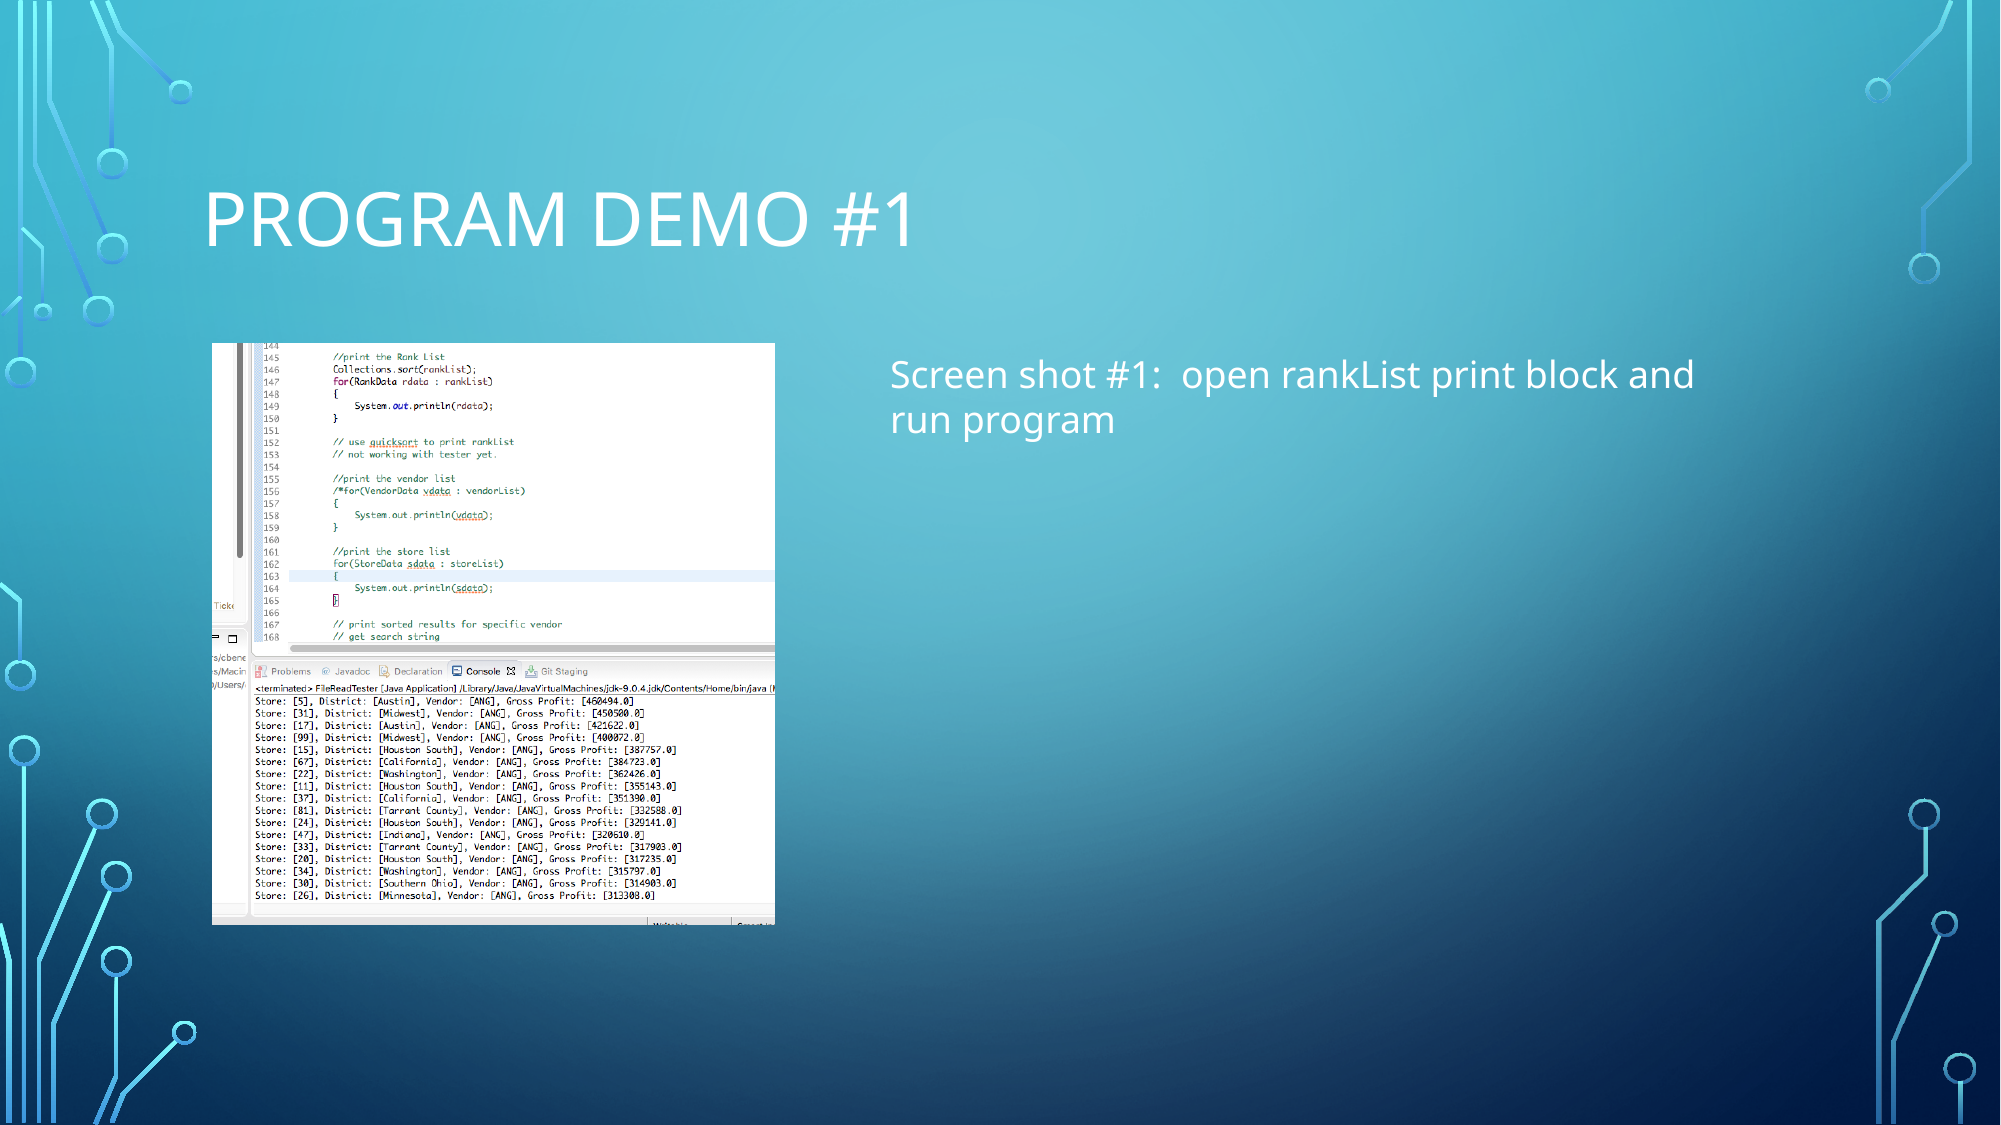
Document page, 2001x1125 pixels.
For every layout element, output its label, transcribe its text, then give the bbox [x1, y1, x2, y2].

text_box Screen shot #1: open rankList print block and run program [875, 343, 1754, 449]
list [211, 343, 775, 926]
title Program DEMO #1 [187, 101, 1813, 344]
